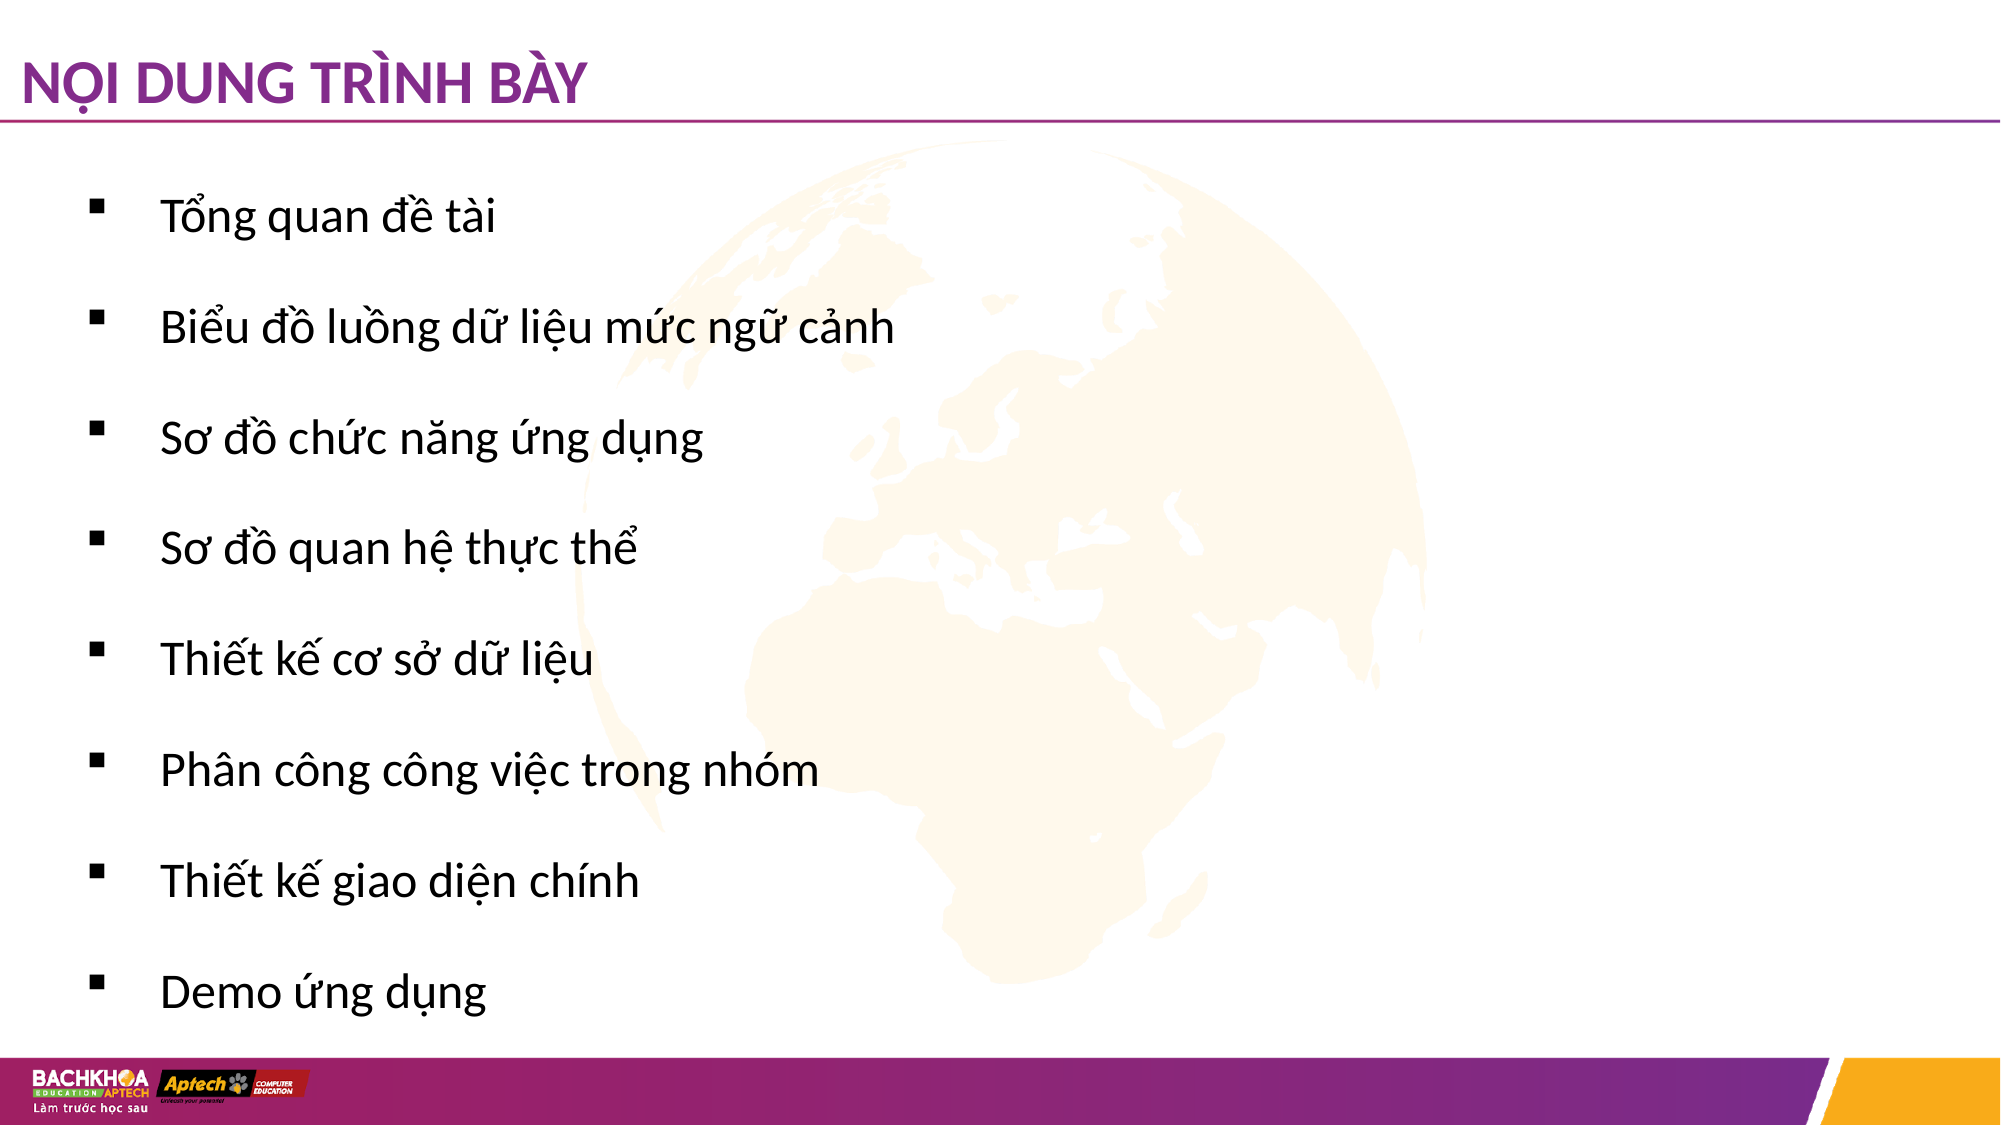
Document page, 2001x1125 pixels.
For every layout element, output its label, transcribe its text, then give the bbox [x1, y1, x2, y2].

text_box Tổng quan đề tài Biểu đồ luồng dữ liệu mức ngữ cảnh Sơ đồ chức năng ứng dụng Sơ đồ quan hệ thực thể Thiết kế cơ sở dữ liệu Phân công công việc trong nhóm Thiết kế giao diện chính Demo ứng dụng [12, 137, 1963, 1038]
picture [0, 0, 2001, 1125]
text_box NỘI DUNG TRÌNH BÀY [6, 0, 1732, 168]
